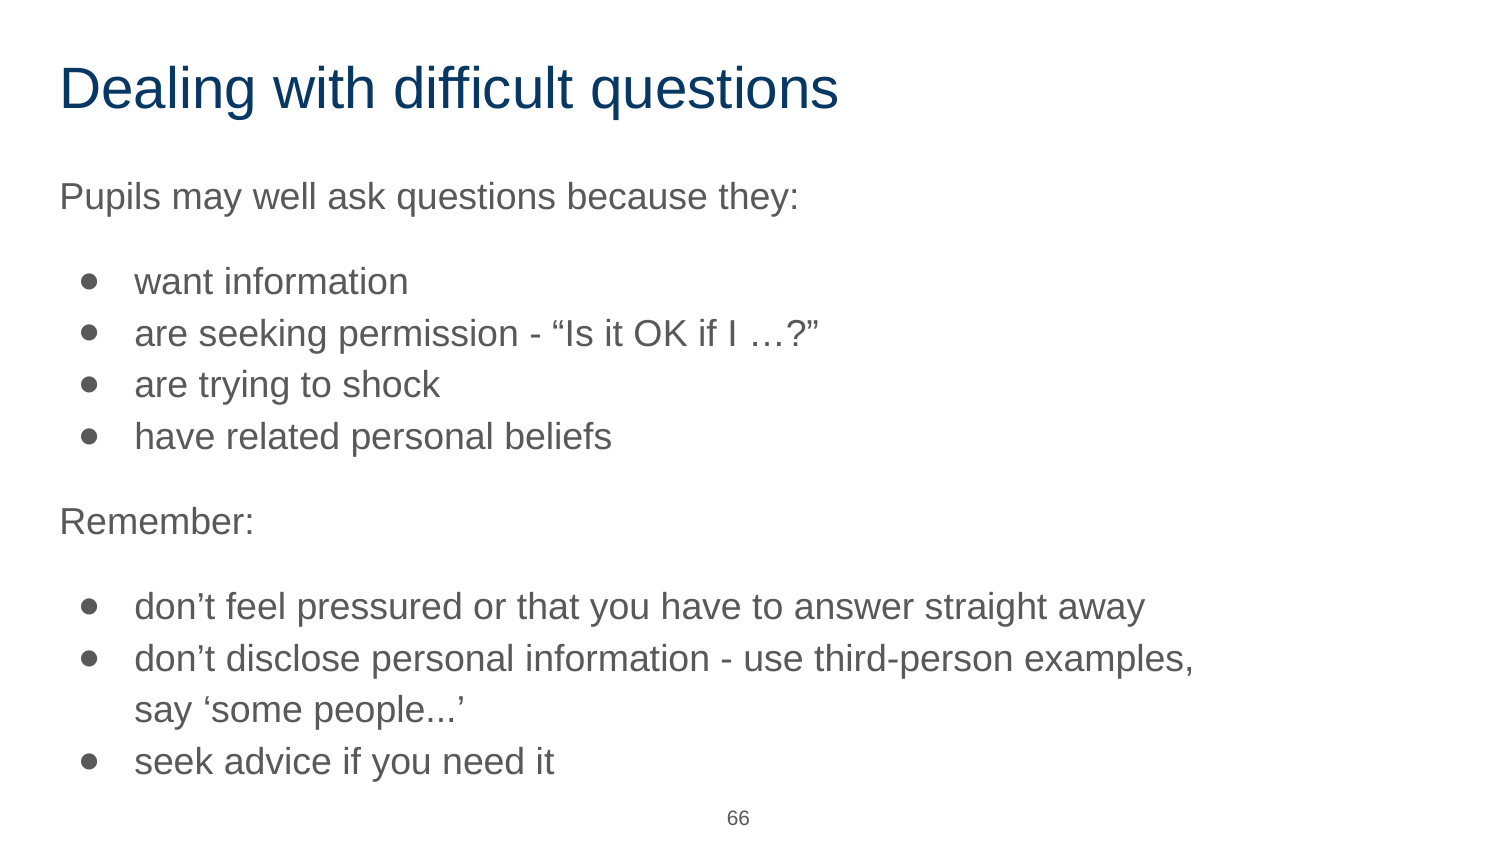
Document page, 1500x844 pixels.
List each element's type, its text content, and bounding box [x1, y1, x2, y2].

list Pupils may well ask questions because they: want information are seeking permission - “Is it OK if I …?” are trying to shock have related personal beliefs Remember: don’t feel pressured or that you have to answer straight away don’t disclose personal information - use third-person examples, say ‘some people...’ seek advice if you need it [44, 150, 1224, 769]
slide_number 66 [706, 789, 765, 844]
title Dealing with difficult questions [44, 35, 1317, 130]
